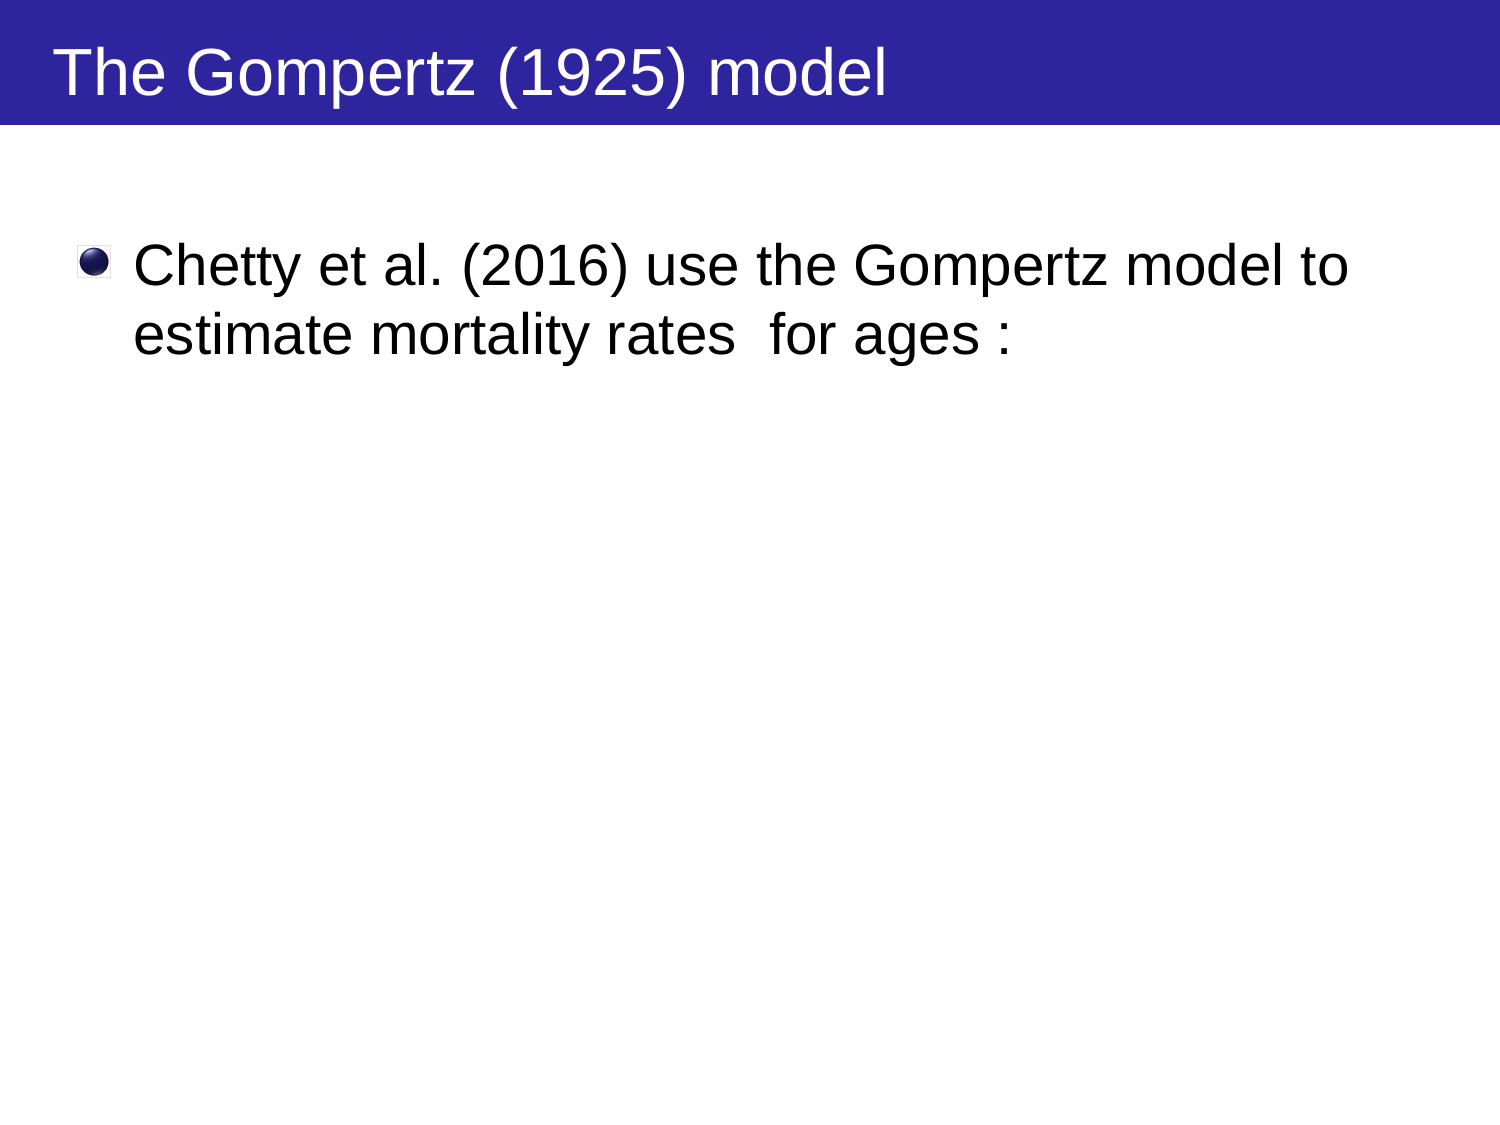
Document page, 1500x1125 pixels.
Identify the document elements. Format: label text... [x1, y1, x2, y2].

picture [77, 245, 111, 278]
title The Gompertz (1925) model [37, 24, 1476, 113]
